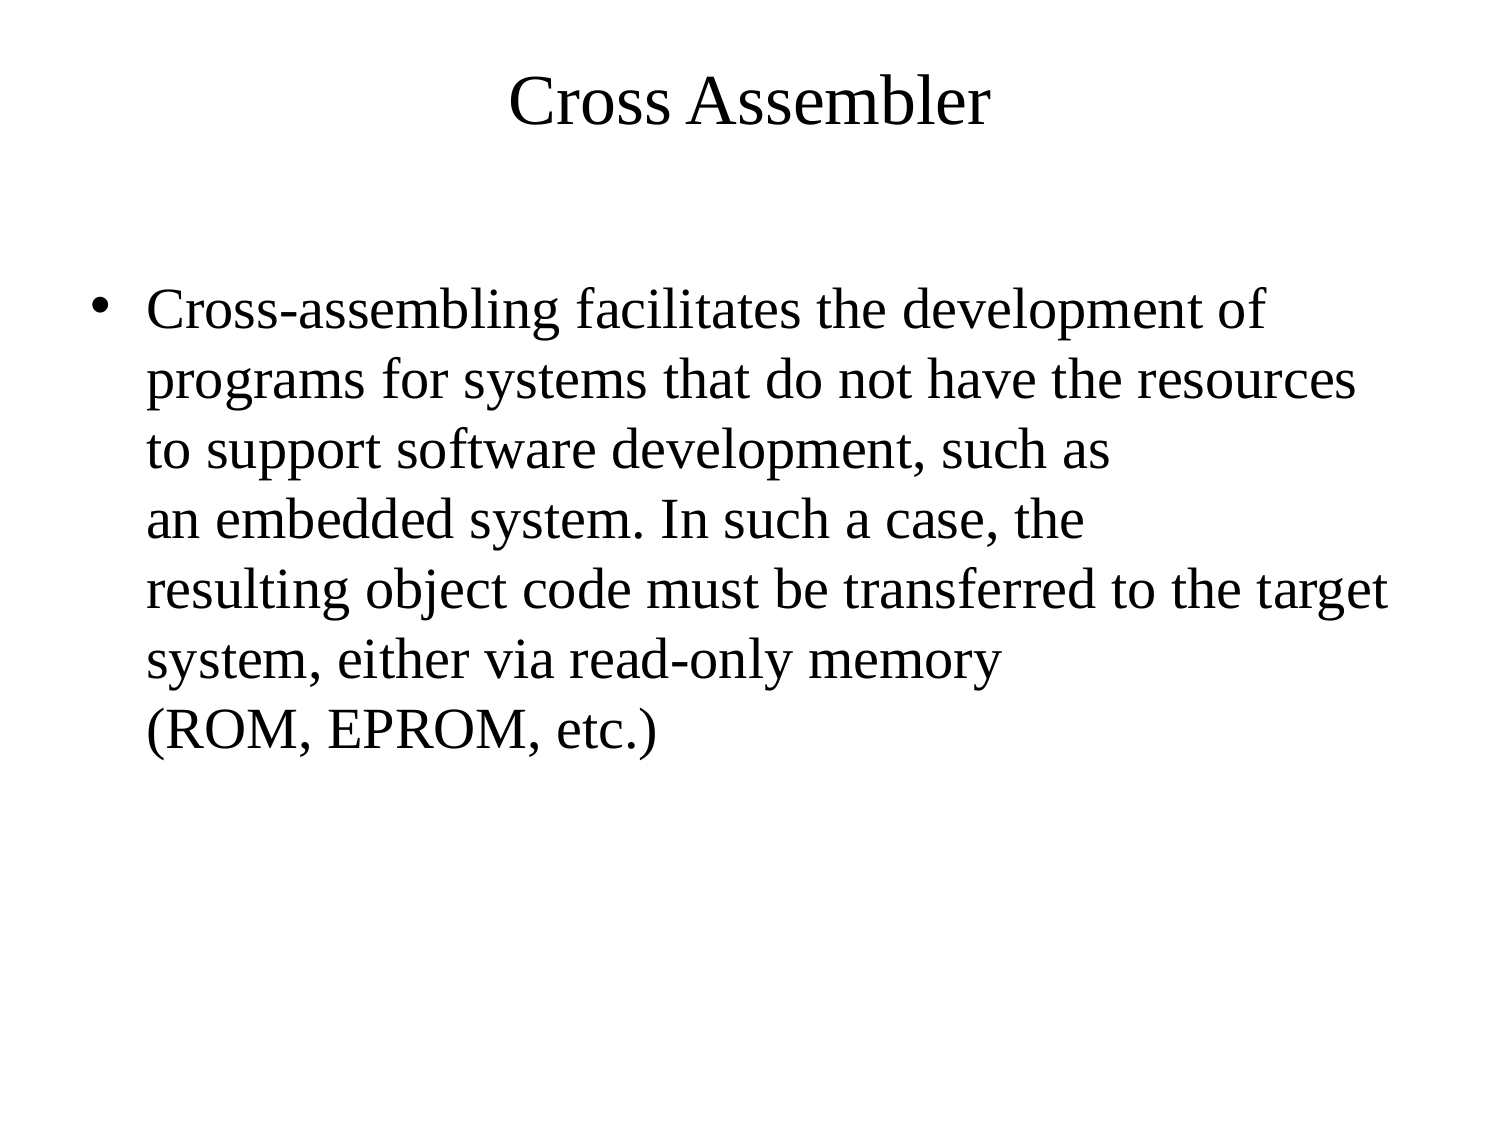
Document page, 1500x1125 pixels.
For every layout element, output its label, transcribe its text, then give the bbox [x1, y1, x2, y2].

title Cross Assembler [75, 45, 1425, 233]
list Cross-assembling facilitates the development of programs for systems that do not have the resources to support software development, such as an embedded system. In such a case, the resulting object code must be transferred to the target system, either via read-only memory (ROM, EPROM, etc.) [75, 262, 1425, 1005]
